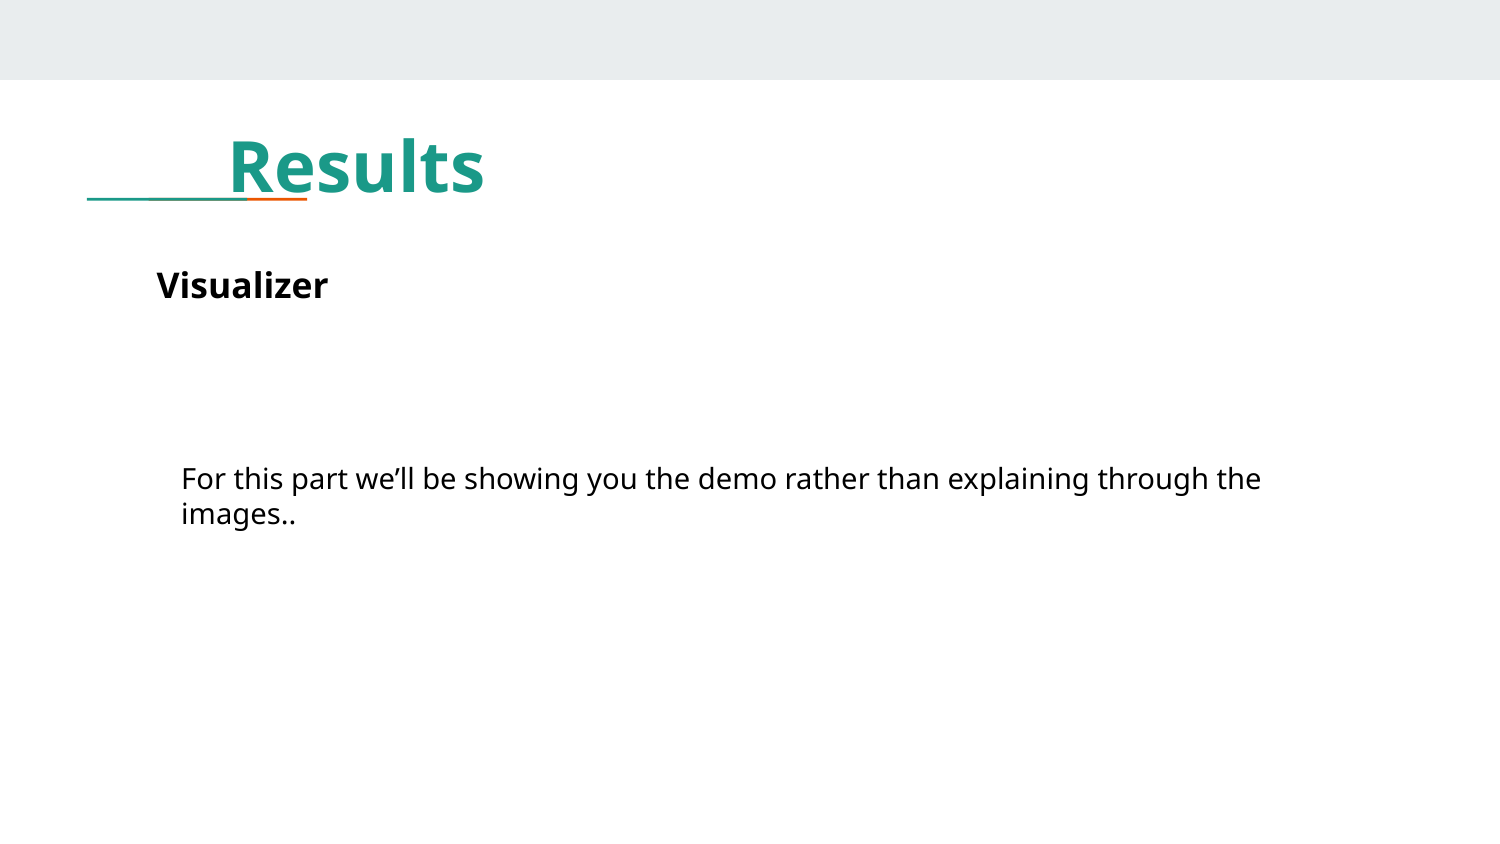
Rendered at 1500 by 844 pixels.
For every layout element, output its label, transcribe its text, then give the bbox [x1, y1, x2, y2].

text_box For this part we’ll be showing you the demo rather than explaining through the images.. [166, 340, 1325, 651]
text_box Visualizer [141, 248, 696, 321]
title Results [212, 107, 931, 258]
